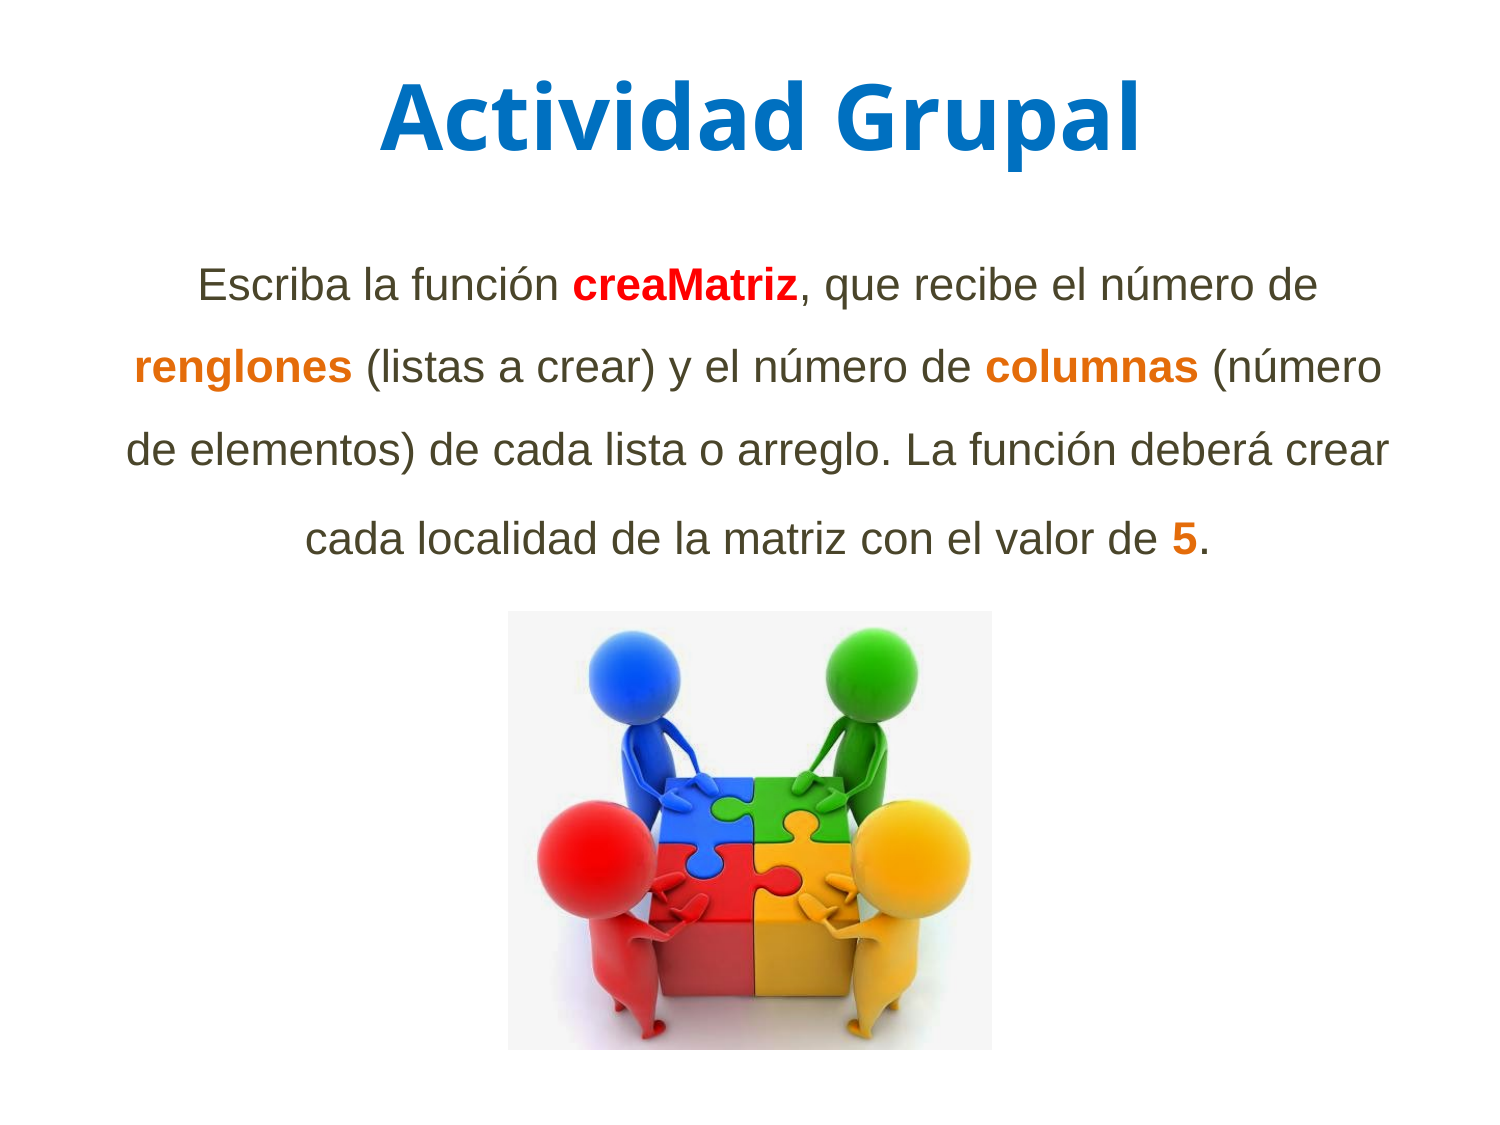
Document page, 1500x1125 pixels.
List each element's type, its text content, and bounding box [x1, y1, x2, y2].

text_box Actividad Grupal [124, 30, 1400, 197]
picture [508, 611, 992, 1050]
text_box Escriba la función creaMatriz, que recibe el número de renglones (listas a crear) y el número de columnas (número de elementos) de cada lista o arreglo. La función deberá crear cada localidad de la matriz con el valor de 5. [100, 219, 1417, 572]
